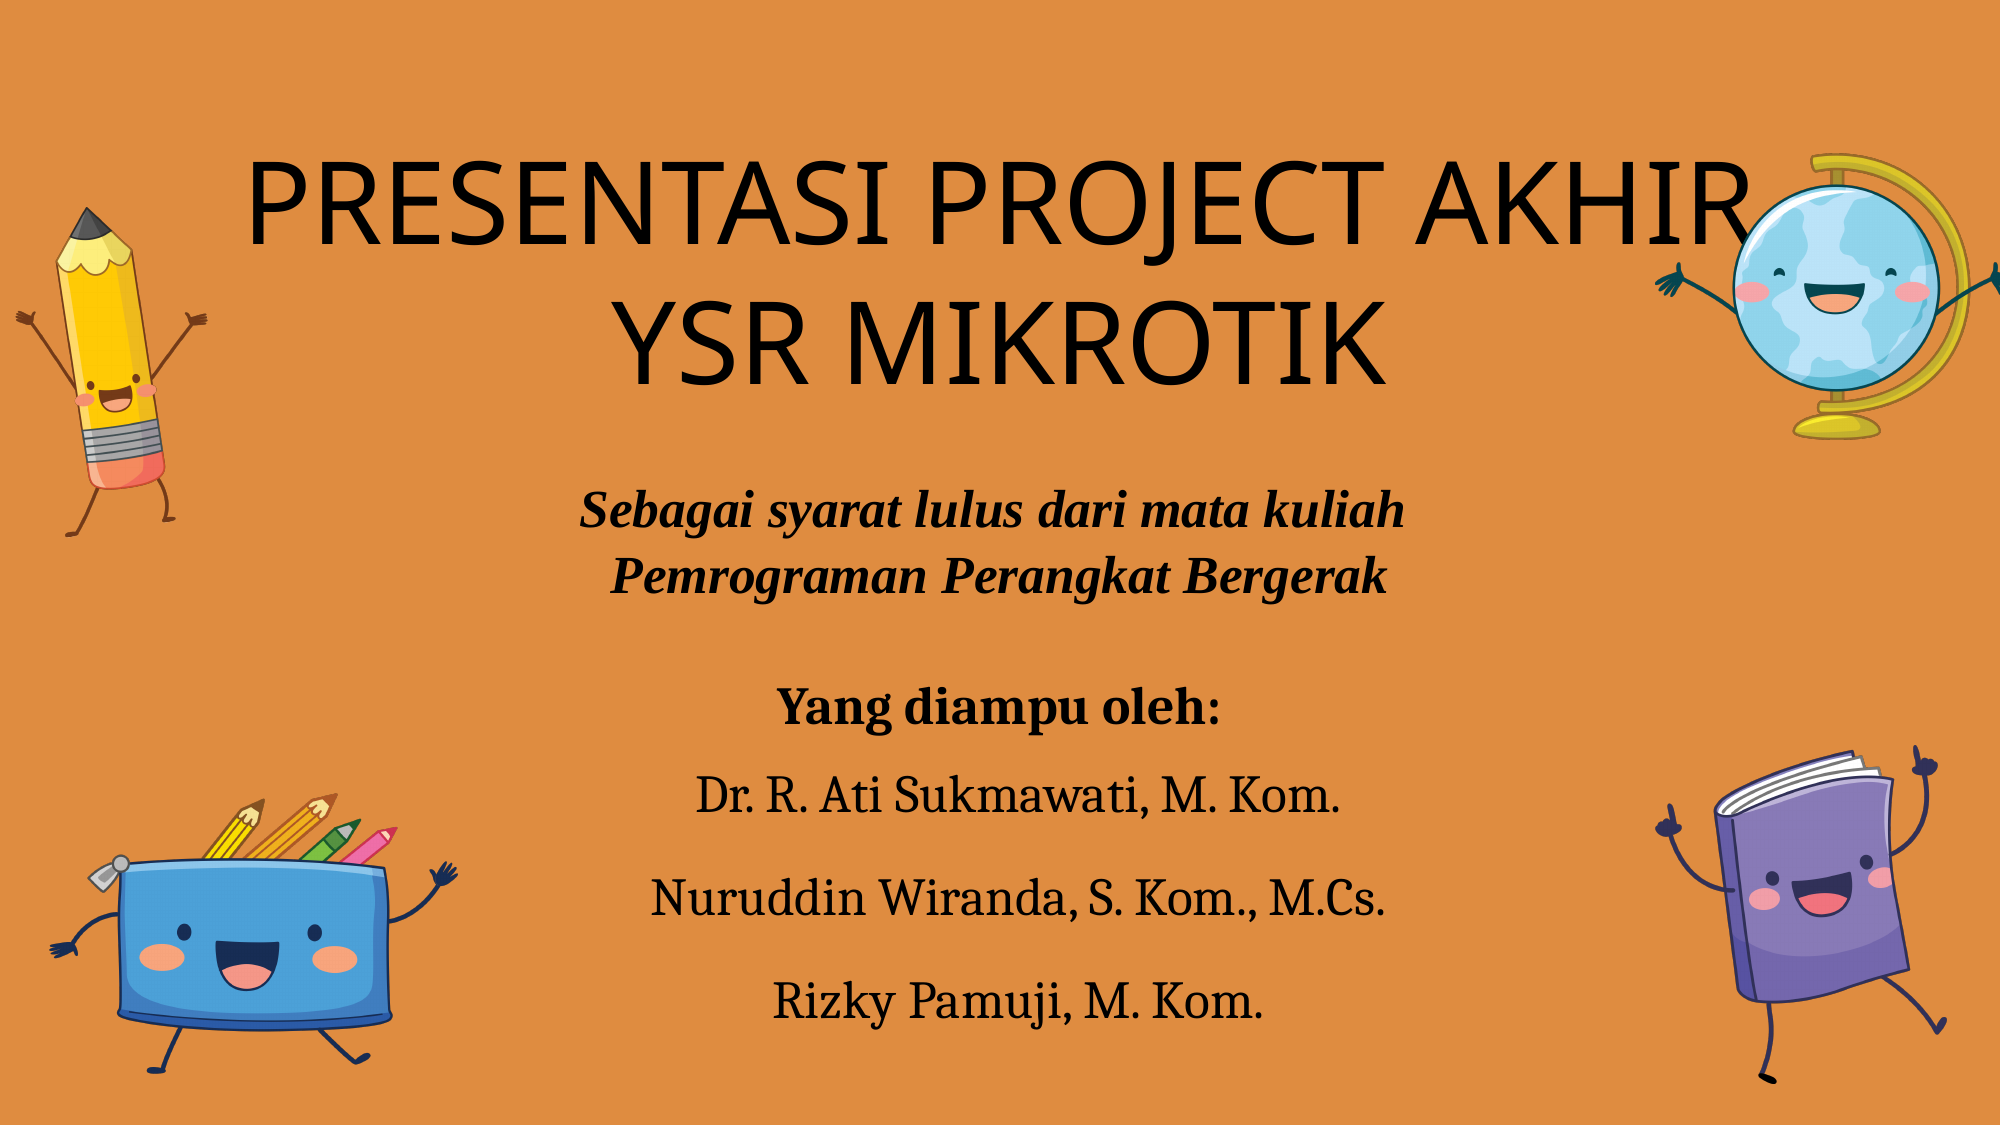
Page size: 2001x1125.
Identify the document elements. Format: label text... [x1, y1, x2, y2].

picture [1654, 152, 2000, 441]
list PRESENTASI PROJECT AKHIR YSR MIKROTIK Sebagai syarat lulus dari mata kuliah Pemrograman Perangkat Bergerak Yang diampu oleh: Dr. R. Ati Sukmawati, M. Kom. Nuruddin Wiranda, S. Kom., M.Cs. Rizky Pamuji, M. Kom. [123, 118, 1877, 1039]
picture [49, 792, 458, 1074]
picture [1654, 745, 1947, 1084]
picture [1, 192, 236, 539]
